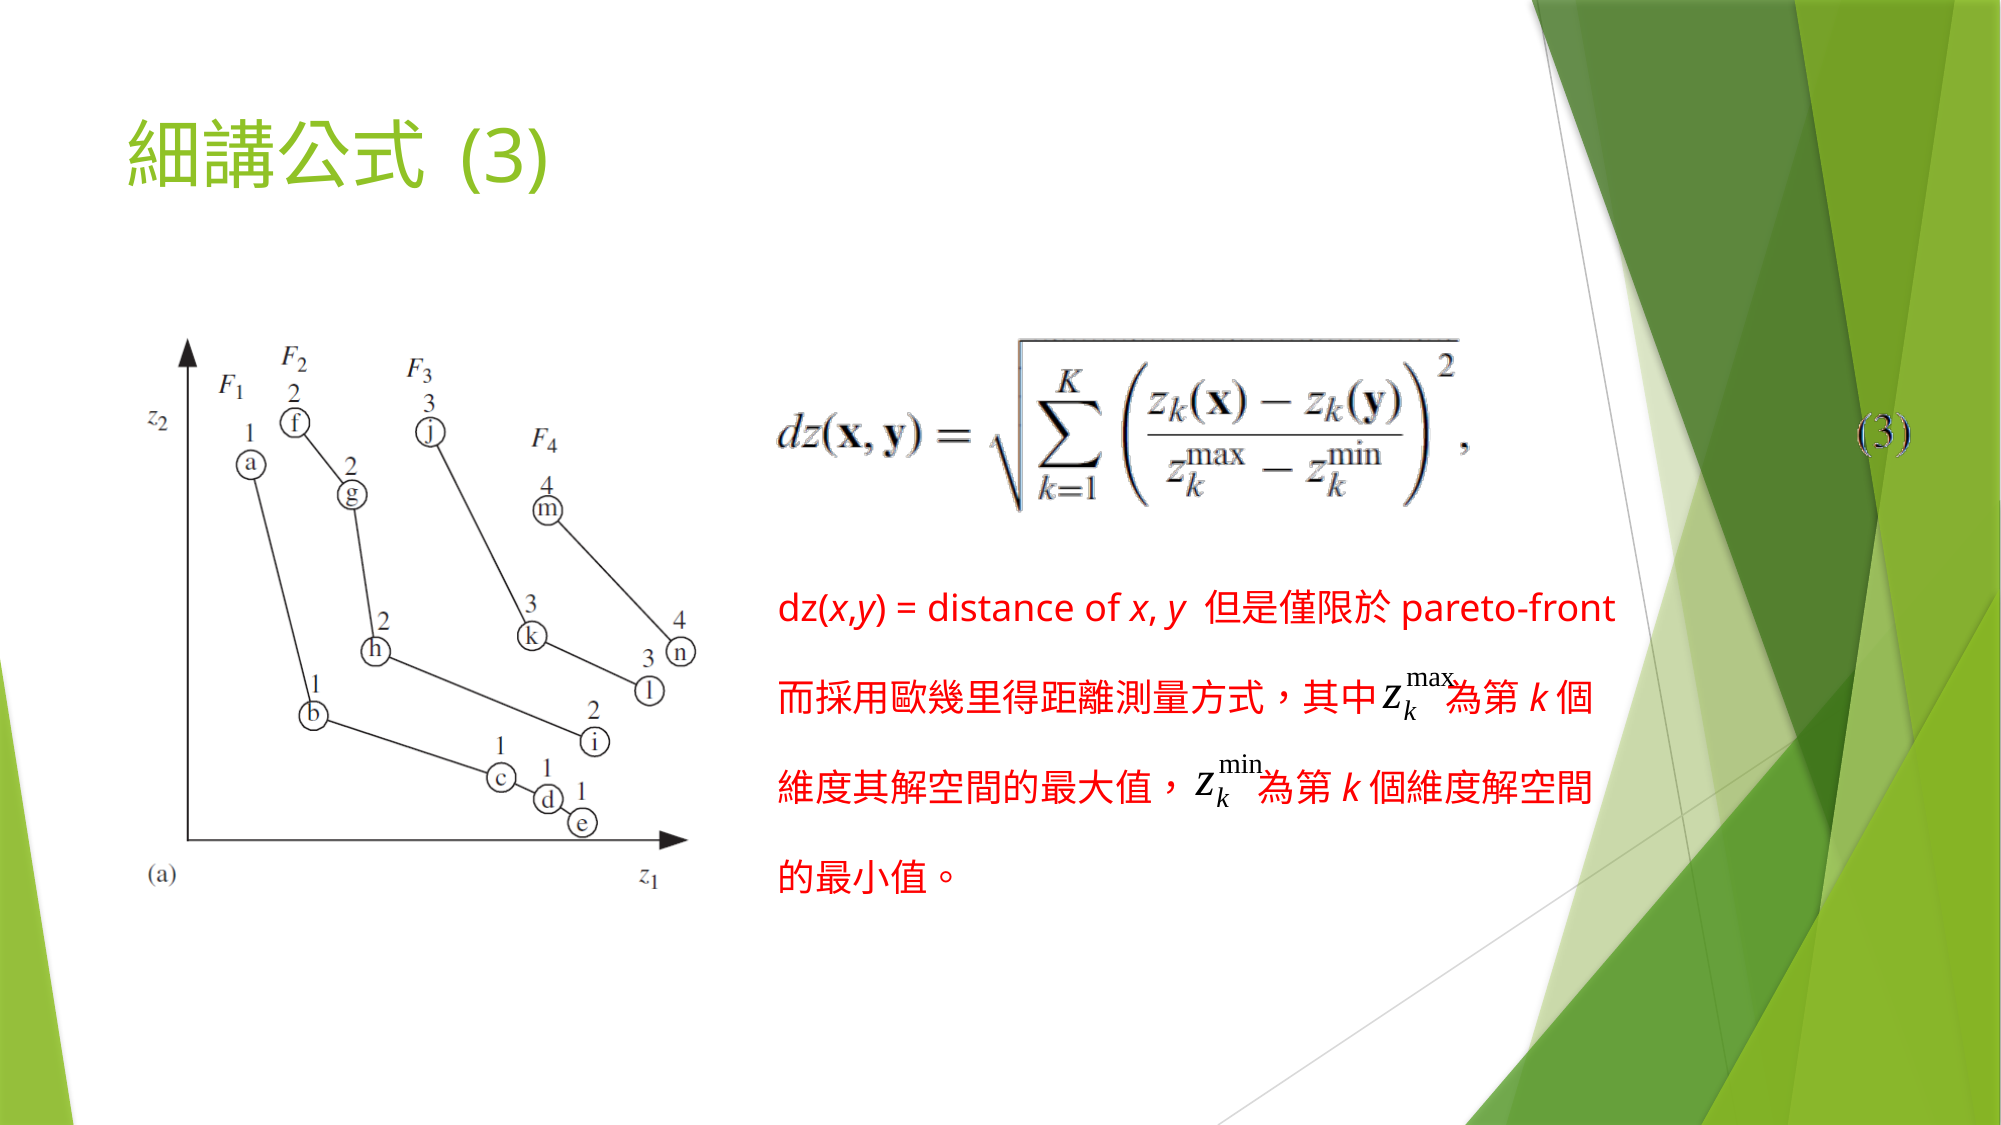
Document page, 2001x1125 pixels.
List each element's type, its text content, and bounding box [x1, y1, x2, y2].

title 細講公式 (3) [111, 99, 1522, 317]
picture [110, 316, 709, 897]
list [764, 316, 1927, 534]
text_box dz(x,y) = distance of x, y 但是僅限於pareto-front 而採用歐幾里得距離測量方式，其中 為第k個 維度其解空間的最大值， 為第k個維度解空間 的最小值。 [762, 576, 1631, 906]
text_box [1185, 741, 1272, 820]
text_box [1372, 655, 1463, 734]
